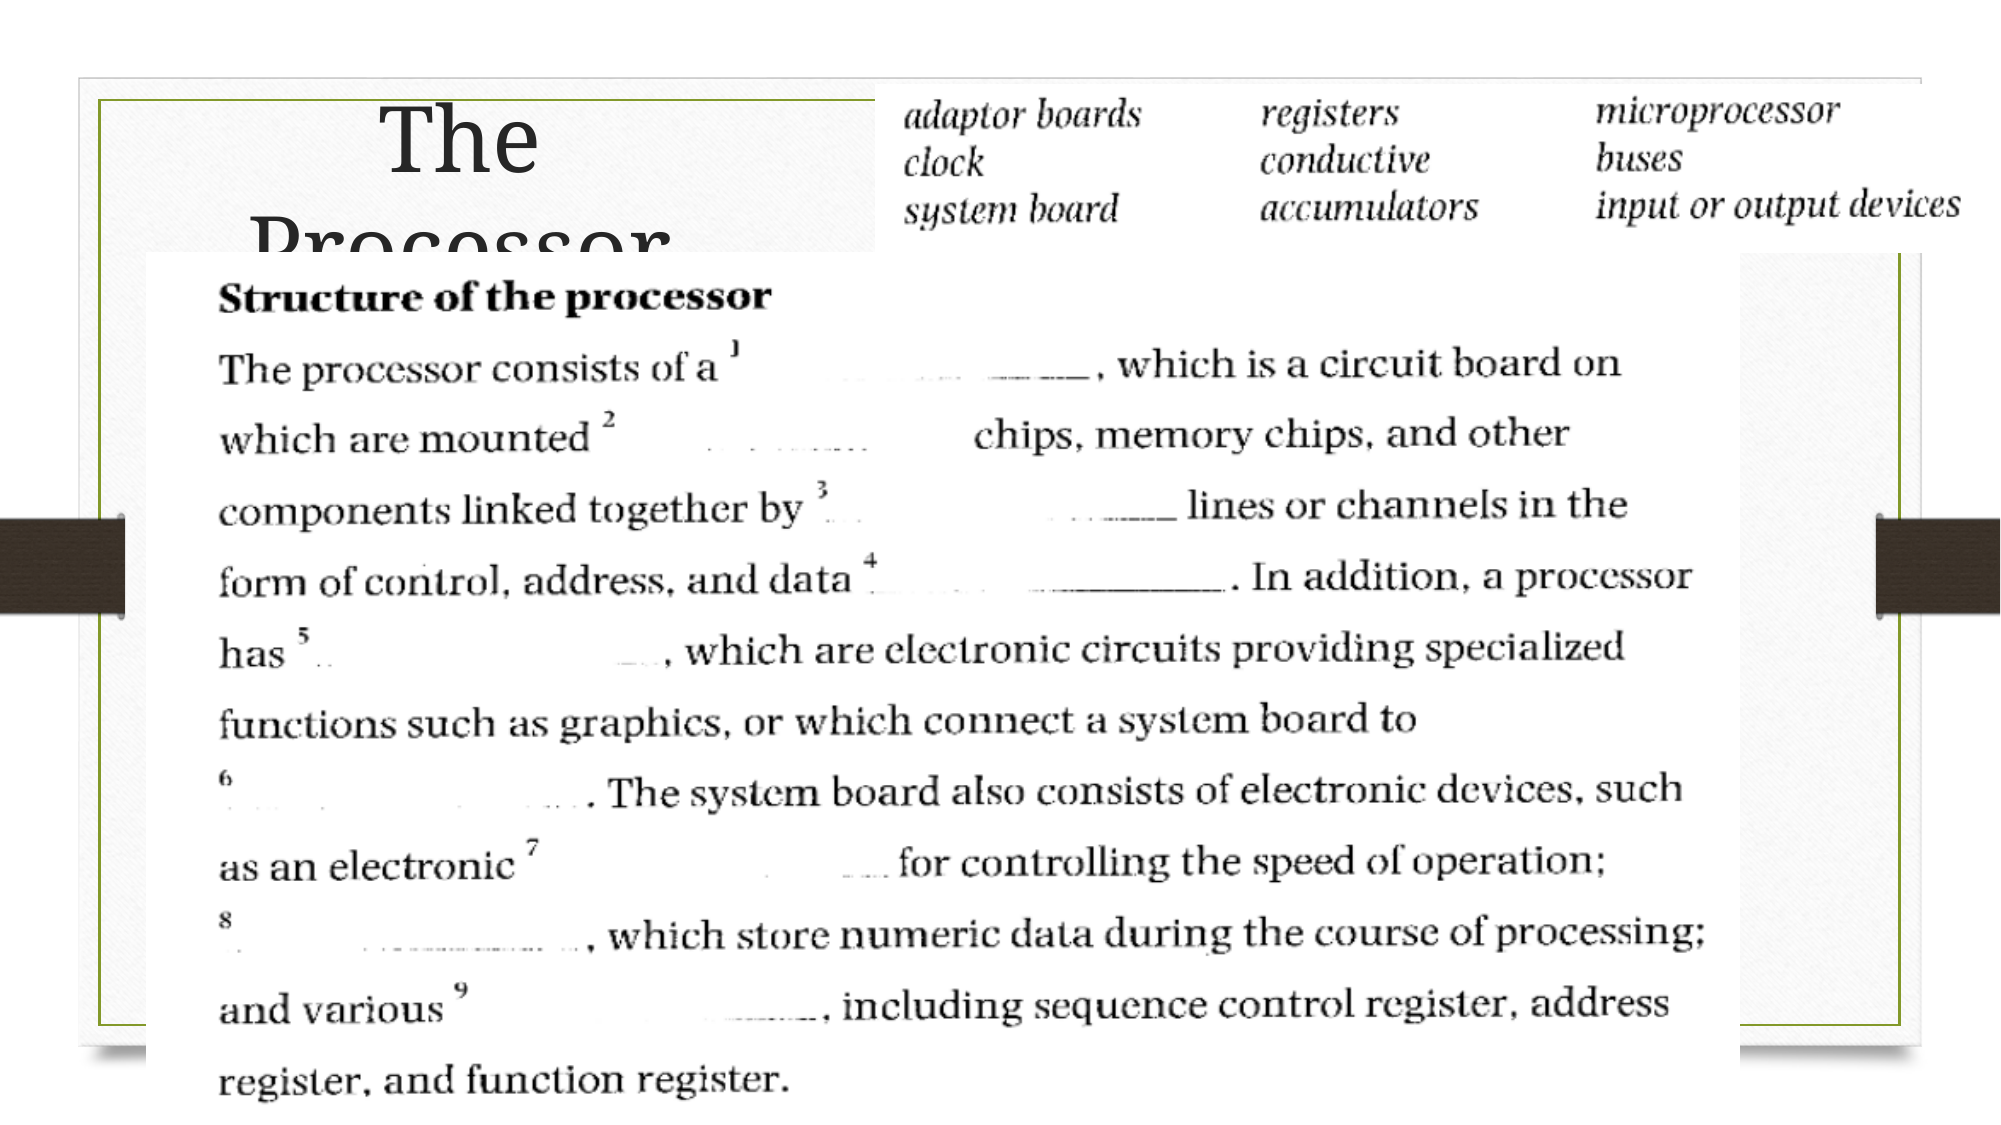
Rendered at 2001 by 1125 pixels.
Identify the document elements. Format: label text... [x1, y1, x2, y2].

title The Processor [146, 84, 774, 252]
picture [0, 0, 2001, 1125]
